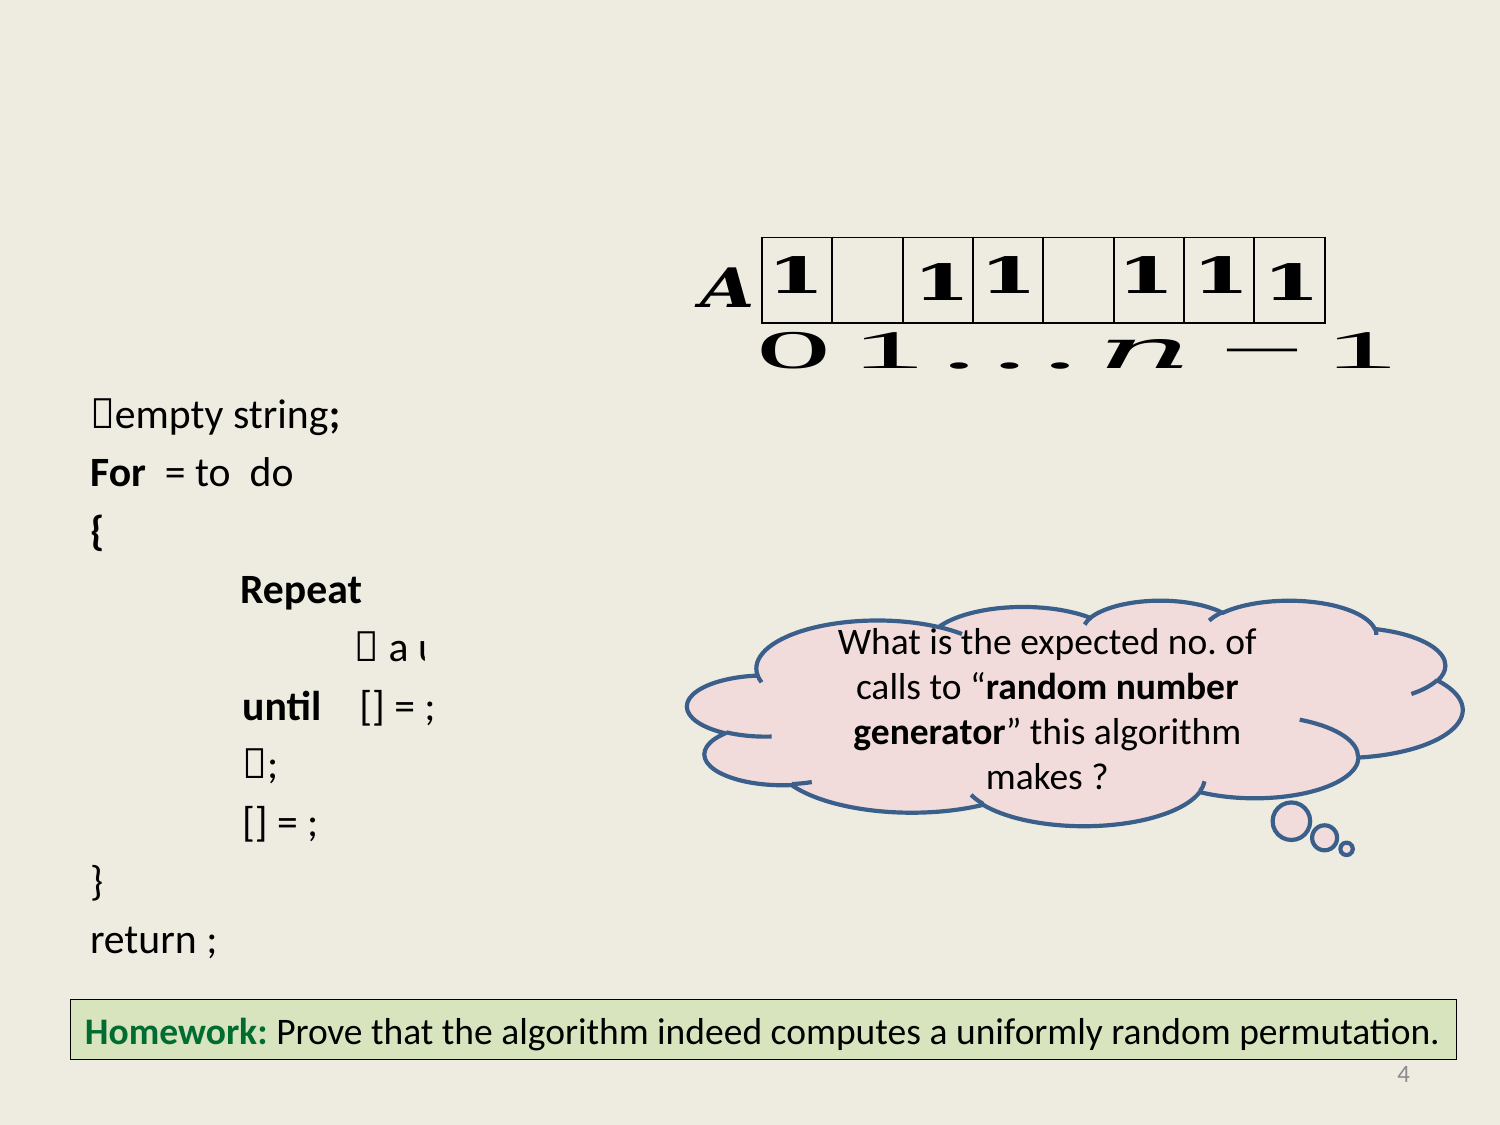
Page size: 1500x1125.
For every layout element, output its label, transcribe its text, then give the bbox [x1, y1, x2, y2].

text_box [423, 598, 1147, 689]
text_box [1302, 598, 1340, 604]
text_box Homework: Prove that the algorithm indeed computes a uniformly random permutation. [70, 999, 1457, 1060]
text_box [1174, 598, 1276, 610]
text_box What is the expected no. of calls to “random number generator” this algorithm makes ? [1270, 800, 1355, 858]
slide_number 4 [1074, 1060, 1425, 1103]
text_box What is the expected no. of calls to “random number generator” this algorithm makes ? [684, 598, 1465, 829]
